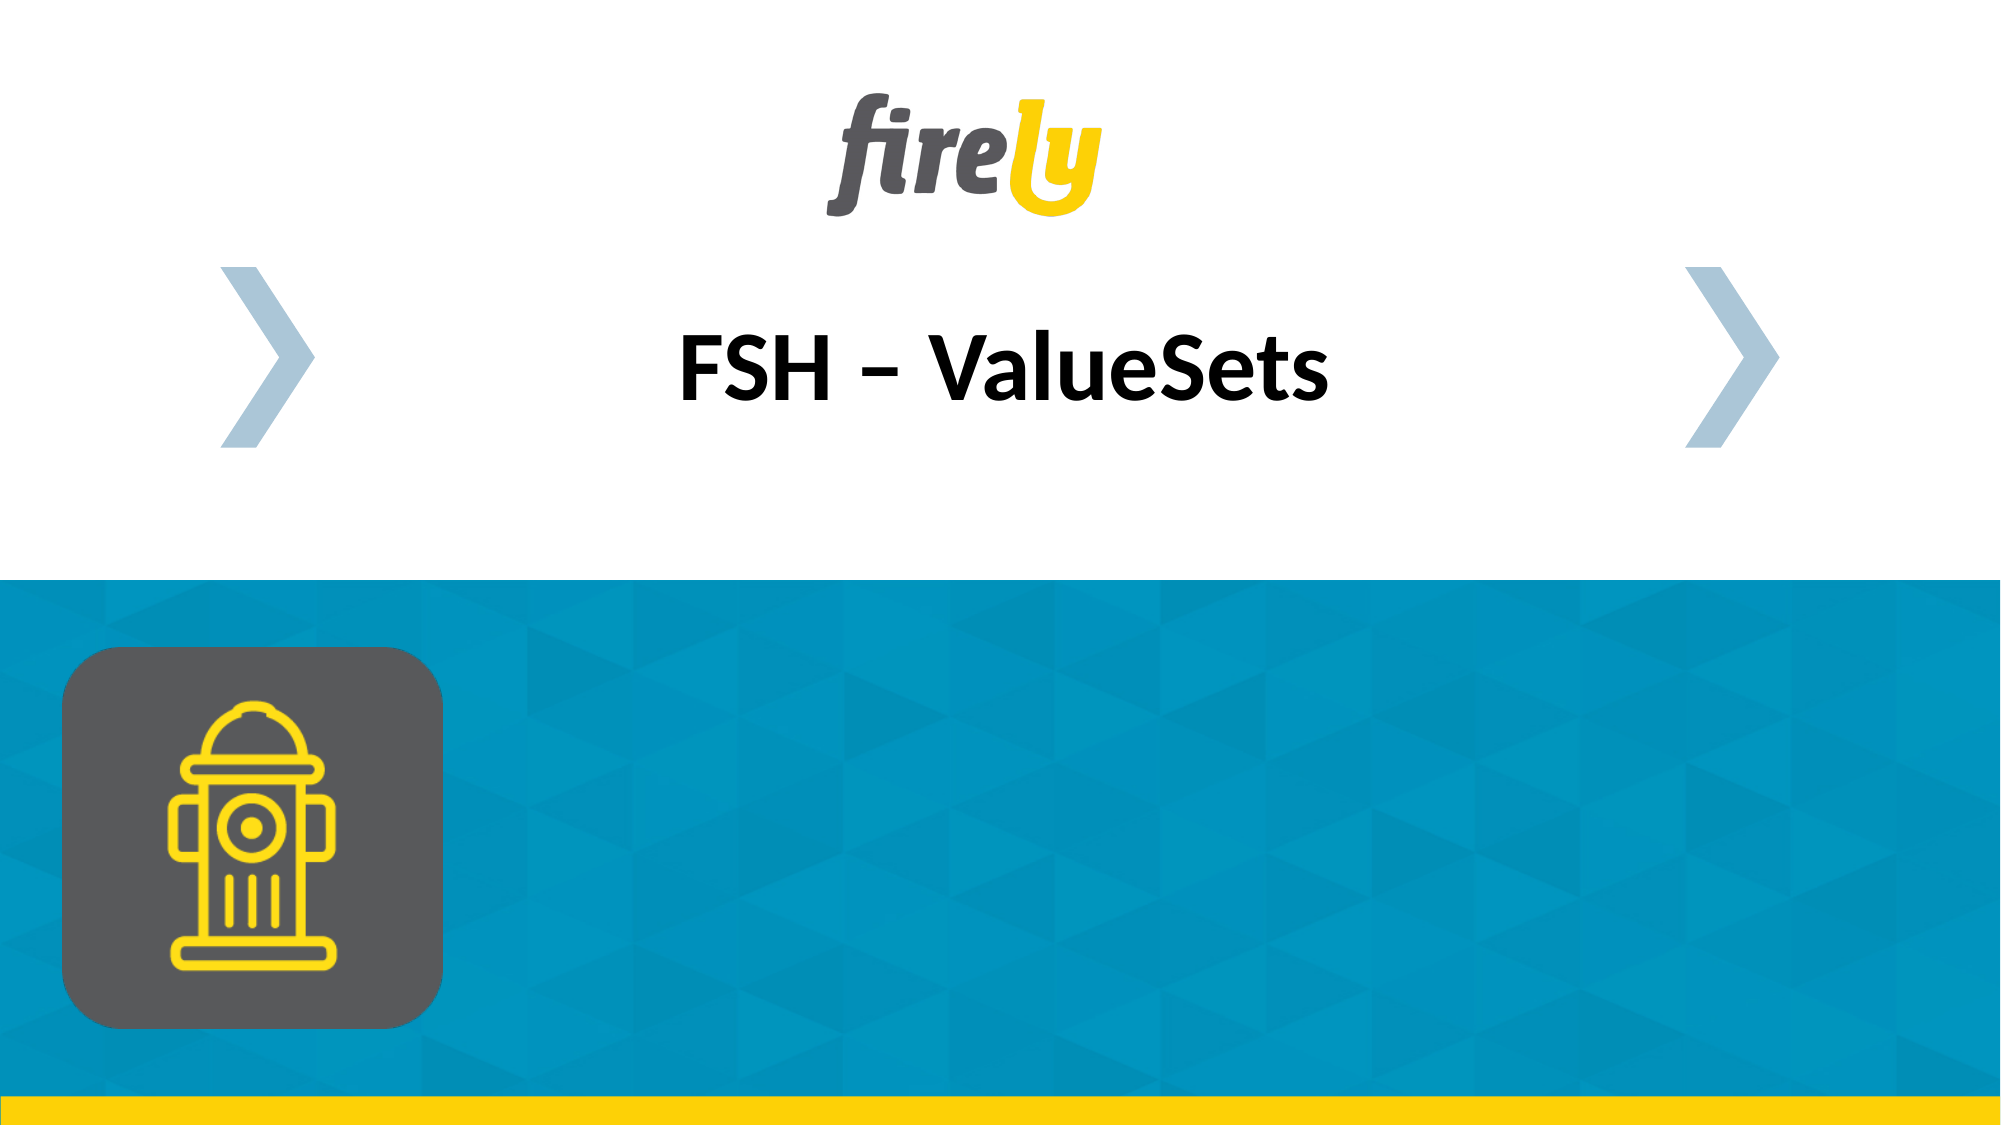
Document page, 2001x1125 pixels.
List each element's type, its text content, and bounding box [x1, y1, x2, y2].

picture [795, 63, 1141, 251]
title FSH – ValueSets [57, 292, 1953, 539]
text_box [1685, 267, 1780, 448]
picture [63, 648, 442, 1028]
text_box [220, 267, 315, 448]
